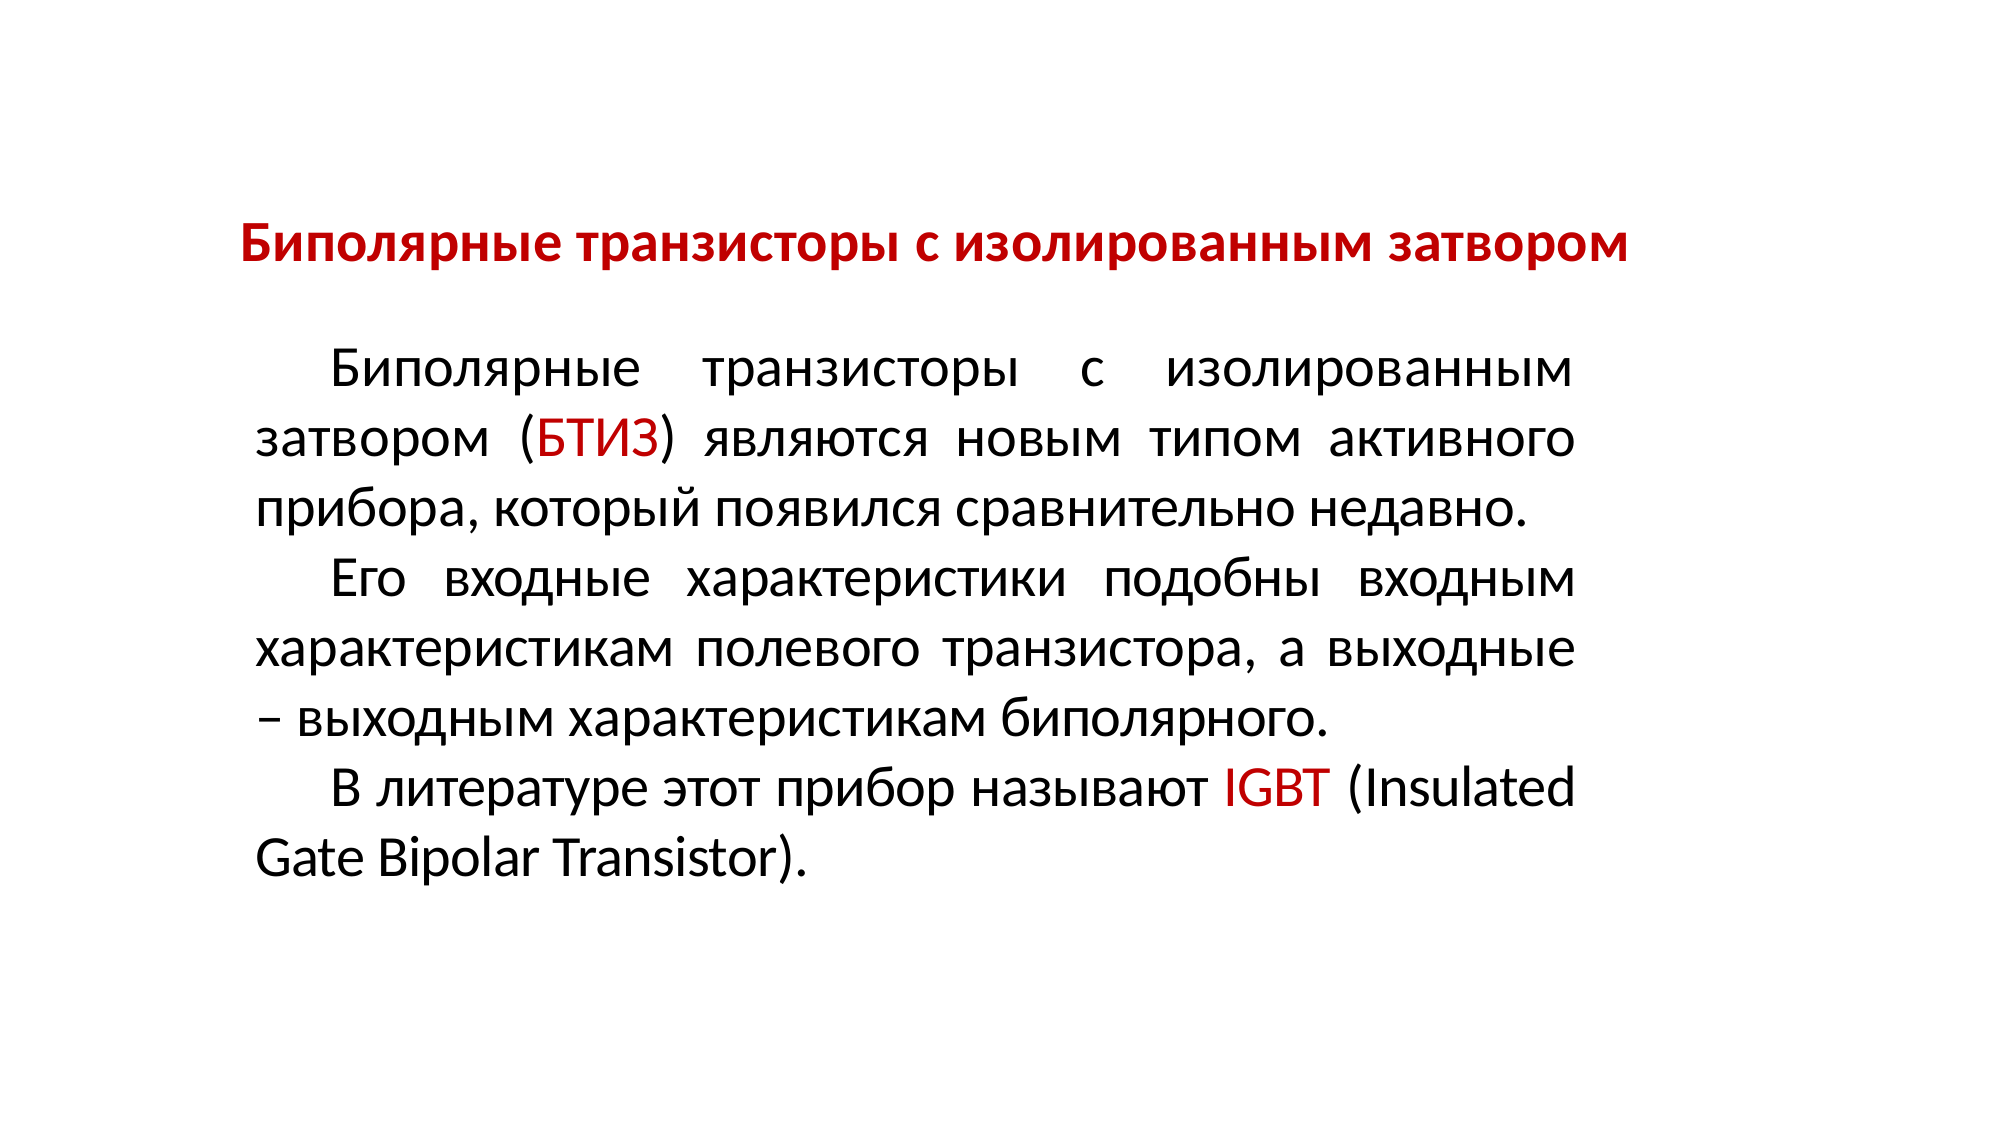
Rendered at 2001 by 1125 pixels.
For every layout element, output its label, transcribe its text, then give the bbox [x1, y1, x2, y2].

text_box Биполярные транзисторы с изолированным затвором (БТИЗ) являются новым типом активного прибора, который появился сравнительно недавно. Его входные характеристики подобны входным характеристикам полевого транзистора, а выходные – выходным характеристикам биполярного. В литературе этот прибор называют IGBT (Insulated Gate Bipolar Transistor). [240, 320, 1591, 940]
text_box Биполярные транзисторы с изолированным затвором [225, 195, 1661, 281]
